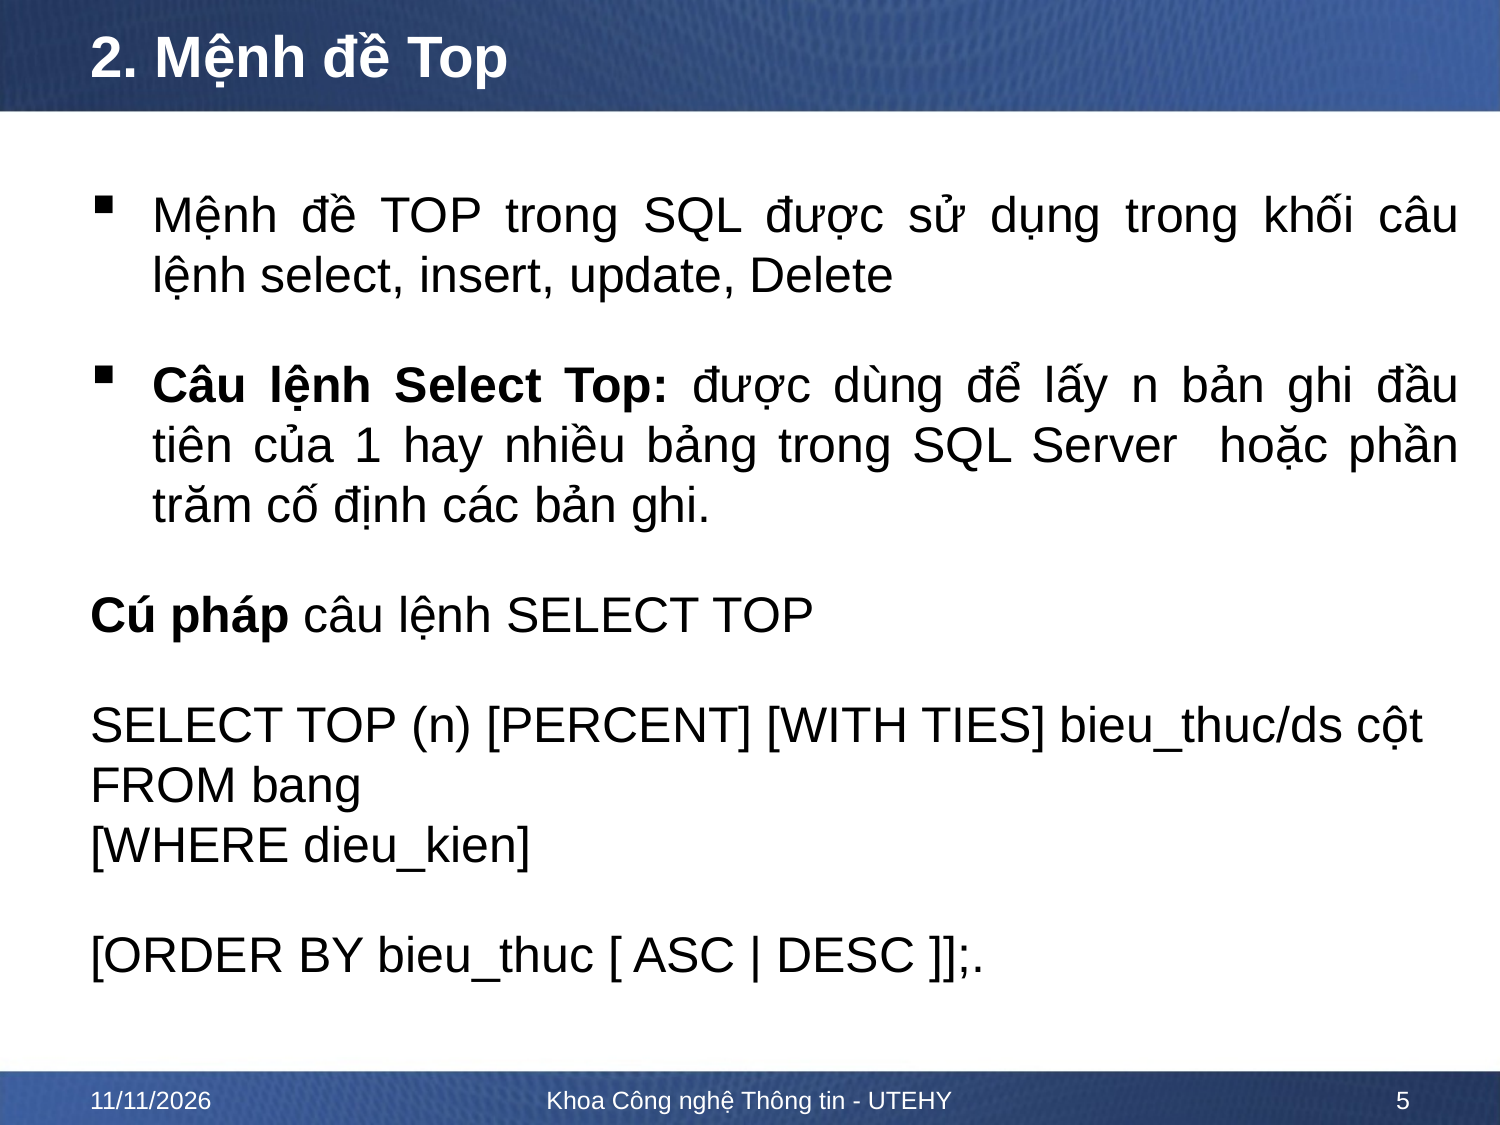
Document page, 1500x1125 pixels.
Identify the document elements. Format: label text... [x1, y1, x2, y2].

footer Khoa Công nghệ Thông tin - UTEHY [512, 1069, 988, 1125]
slide_number 5 [1074, 1069, 1425, 1125]
title 2. Mệnh đề Top [75, 4, 1425, 105]
picture [0, 0, 1500, 1125]
list Mệnh đề TOP trong SQL được sử dụng trong khối câu lệnh select, insert, update, Delete Câu lệnh Select Top: được dùng để lấy n bản ghi đầu tiên của 1 hay nhiều bảng trong SQL Server hoặc phần trăm cố định các bản ghi. Cú pháp câu lệnh SELECT TOP SELECT TOP (n) [PERCENT] [WITH TIES] bieu_thuc/ds cột FROM bang [WHERE dieu_kien] [ORDER BY bieu_thuc [ ASC | DESC ]];. [75, 174, 1475, 1025]
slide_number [75, 1069, 425, 1125]
